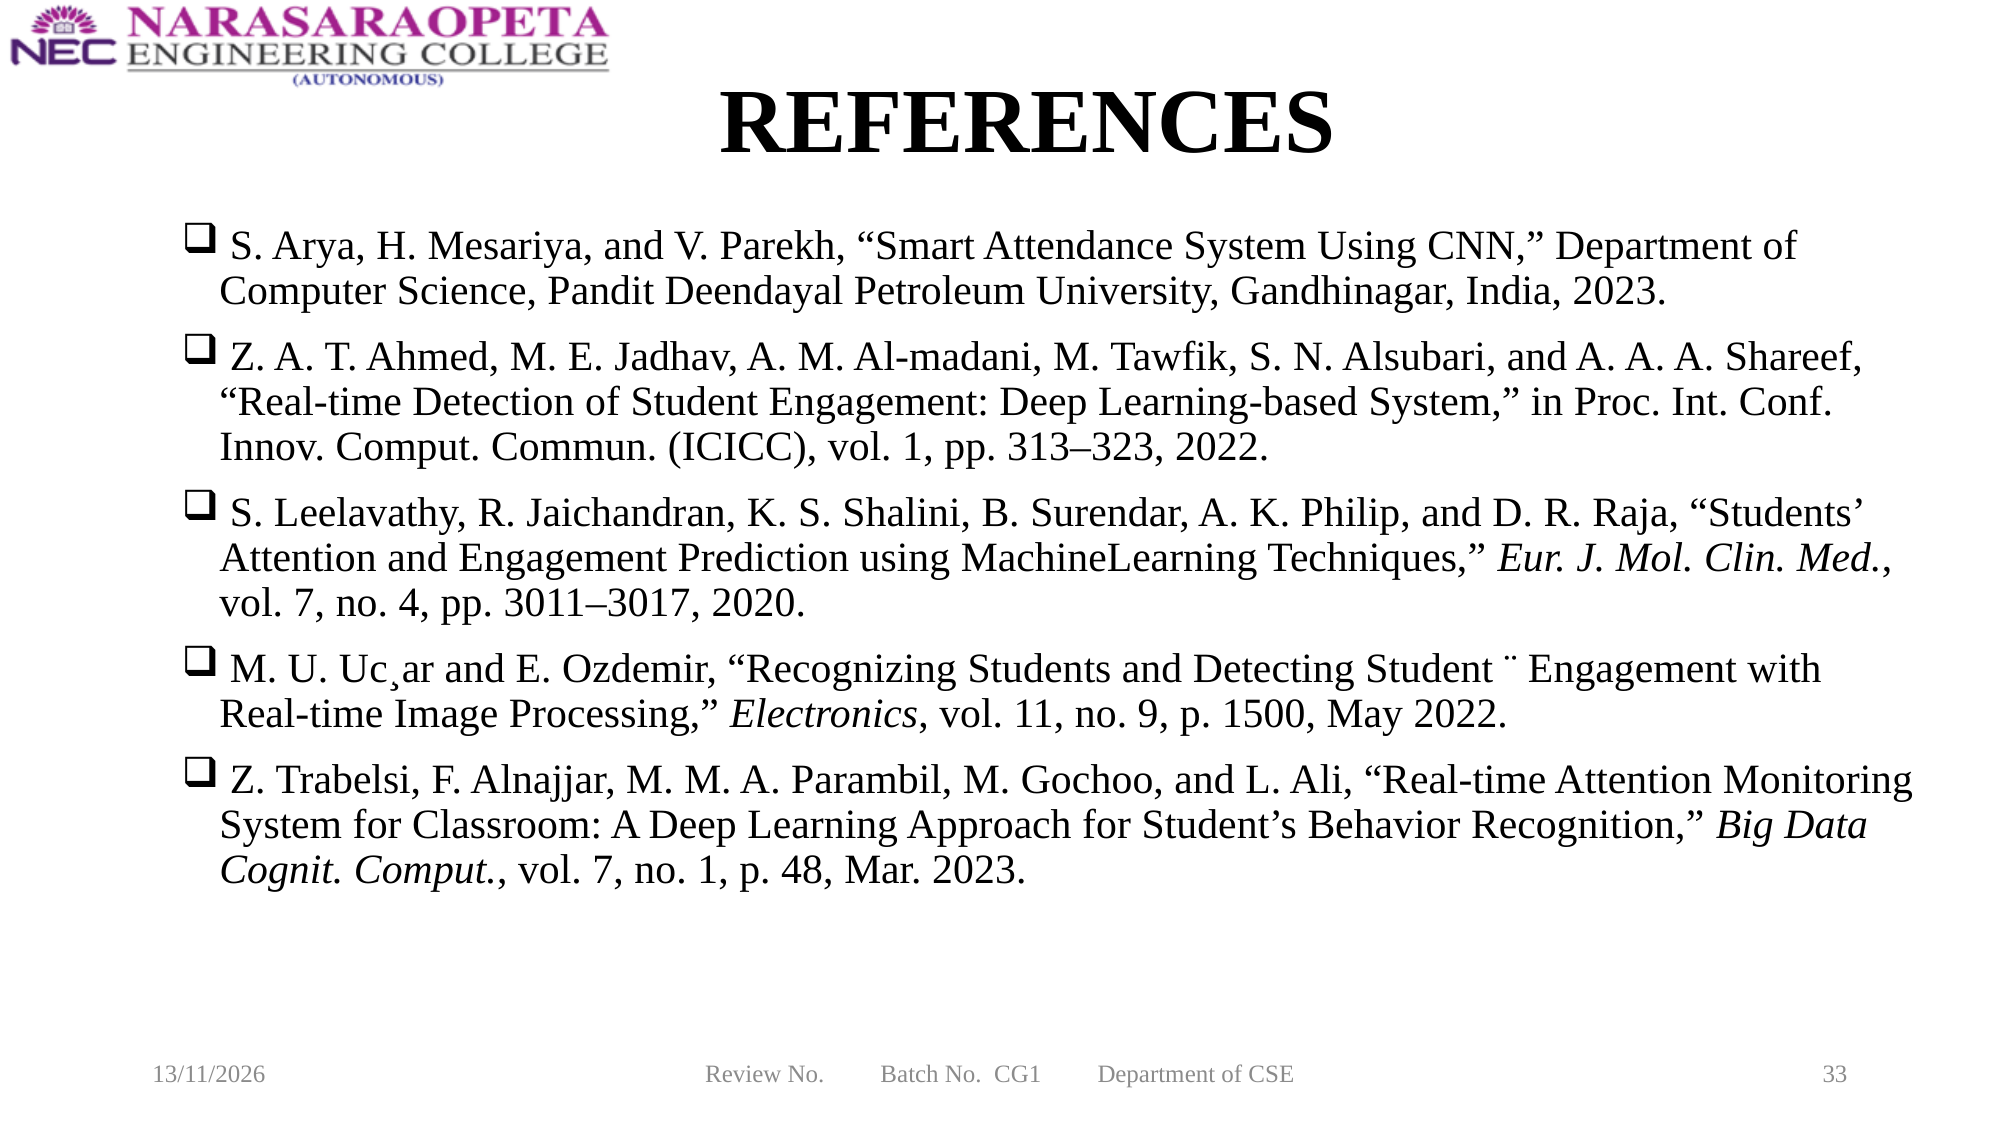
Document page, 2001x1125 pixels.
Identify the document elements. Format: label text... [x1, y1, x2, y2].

slide_number 33 [1412, 1042, 1863, 1103]
title REFERENCES [193, 59, 1863, 187]
footer Review No. Batch No. CG1 Department of CSE [662, 1042, 1338, 1103]
list S. Arya, H. Mesariya, and V. Parekh, “Smart Attendance System Using CNN,” Department of Computer Science, Pandit Deendayal Petroleum University, Gandhinagar, India, 2023. Z. A. T. Ahmed, M. E. Jadhav, A. M. Al-madani, M. Tawfik, S. N. Alsubari, and A. A. A. Shareef, “Real-time Detection of Student Engagement: Deep Learning-based System,” in Proc. Int. Conf. Innov. Comput. Commun. (ICICC), vol. 1, pp. 313–323, 2022. S. Leelavathy, R. Jaichandran, K. S. Shalini, B. Surendar, A. K. Philip, and D. R. Raja, “Students’ Attention and Engagement Prediction using MachineLearning Techniques,” Eur. J. Mol. Clin. Med., vol. 7, no. 4, pp. 3011–3017, 2020. M. U. Uc¸ar and E. Ozdemir, “Recognizing Students and Detecting Student ¨ Engagement with Real-time Image Processing,” Electronics, vol. 11, no. 9, p. 1500, May 2022. Z. Trabelsi, F. Alnajjar, M. M. A. Parambil, M. Gochoo, and L. Ali, “Real-time Attention Monitoring System for Classroom: A Deep Learning Approach for Student’s Behavior Recognition,” Big Data Cognit. Comput., vol. 7, no. 1, p. 48, Mar. 2023. [166, 215, 1930, 1014]
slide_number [137, 1042, 588, 1103]
picture [0, 0, 1280, 719]
